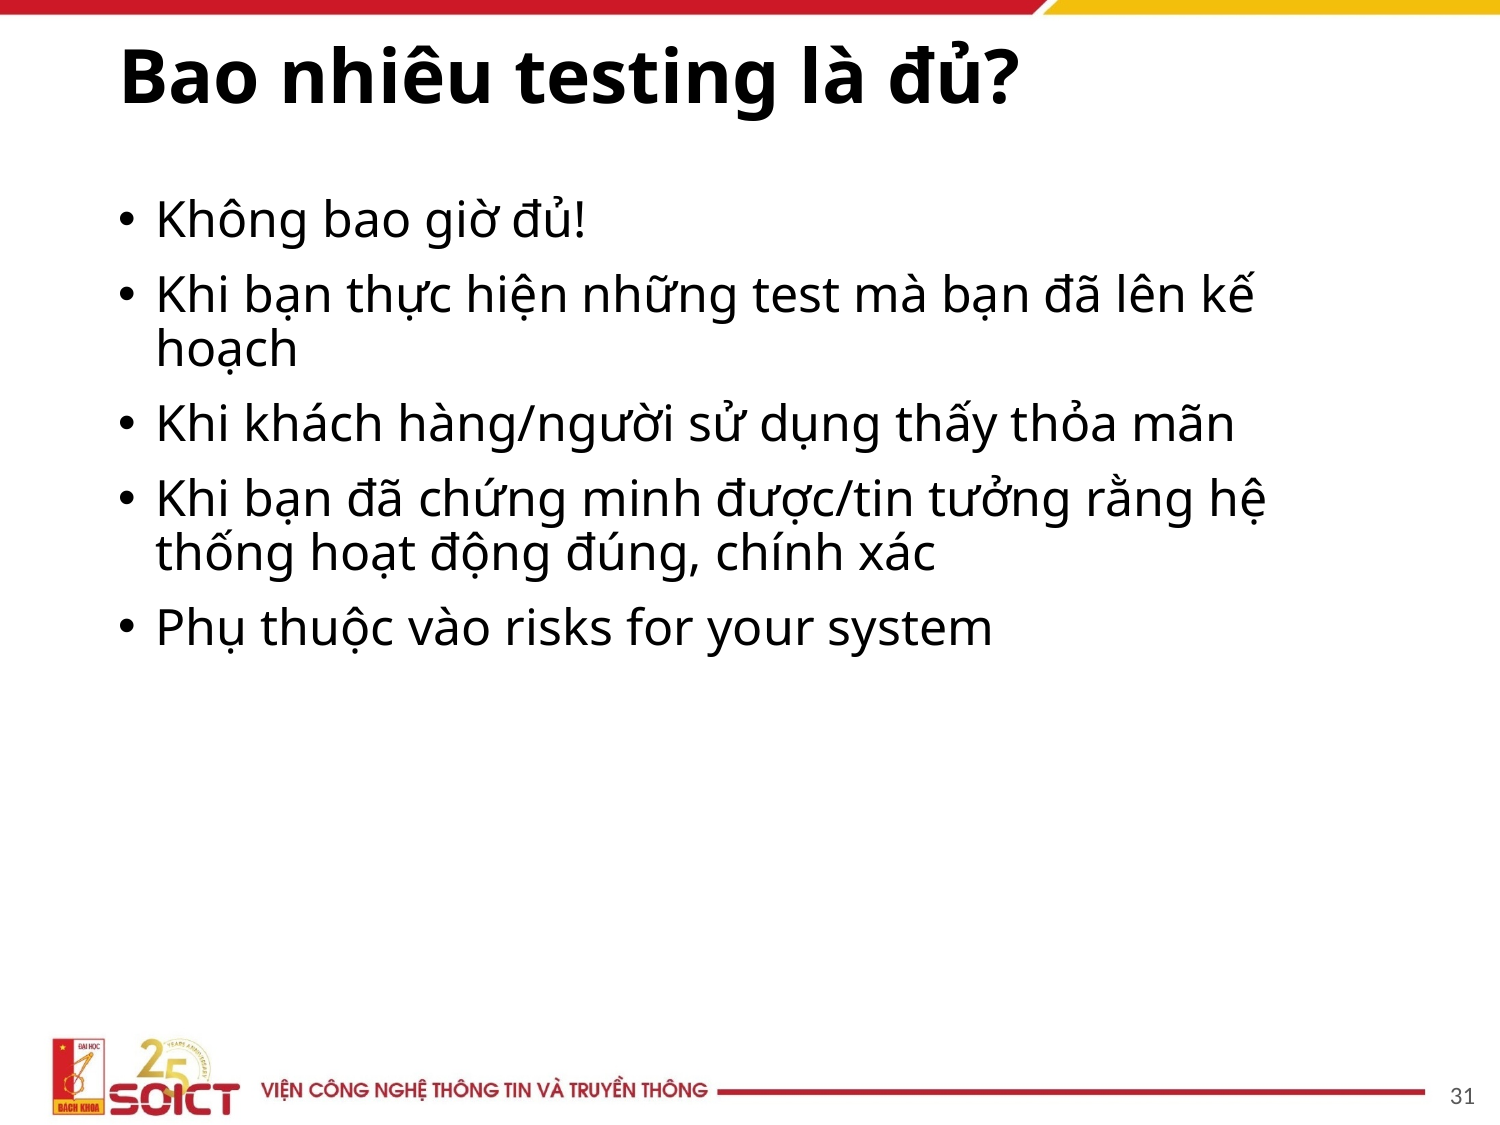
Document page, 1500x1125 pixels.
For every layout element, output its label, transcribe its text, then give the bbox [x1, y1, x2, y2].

picture [0, 0, 1500, 1125]
list Không bao giờ đủ! Khi bạn thực hiện những test mà bạn đã lên kế hoạch Khi khách hàng/người sử dụng thấy thỏa mãn Khi bạn đã chứng minh được/tin tưởng rằng hệ thống hoạt động đúng, chính xác Phụ thuộc vào risks for your system [103, 179, 1397, 997]
slide_number 31 [1303, 1064, 1491, 1125]
title Bao nhiêu testing là đủ? [103, 24, 1397, 155]
